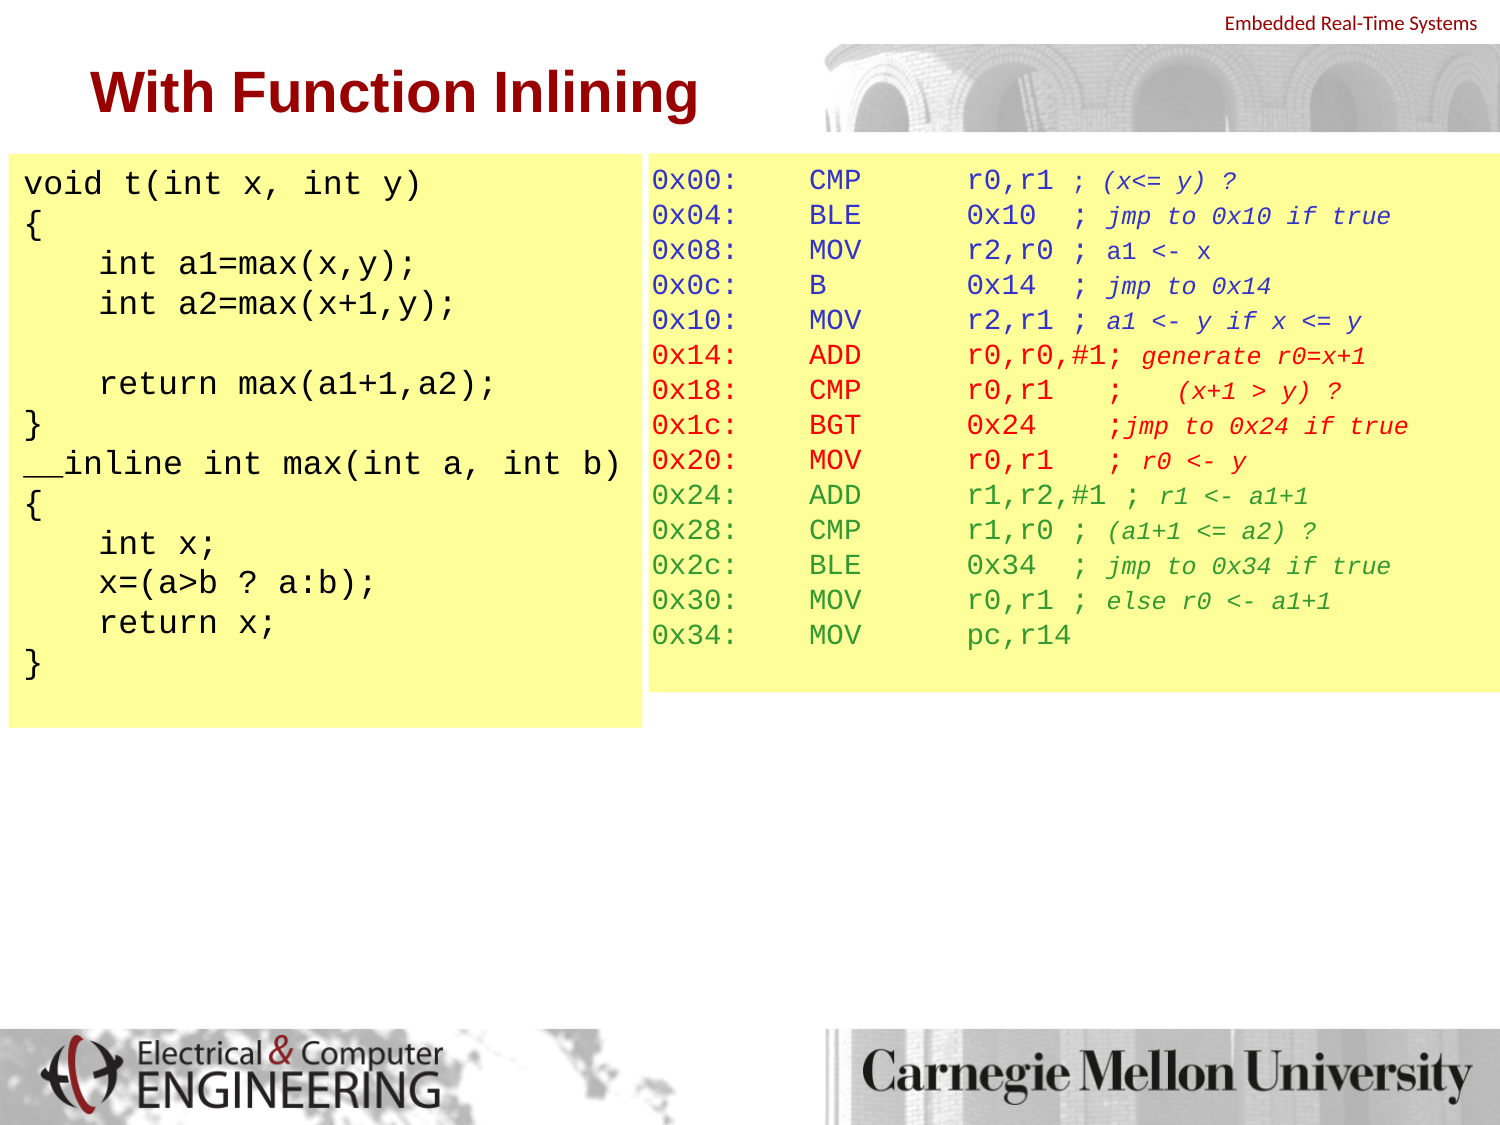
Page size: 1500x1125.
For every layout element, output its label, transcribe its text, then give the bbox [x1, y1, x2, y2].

picture [0, 1028, 1500, 1125]
picture [664, 43, 1500, 133]
text_box void t(int x, int y) { int a1=max(x,y); int a2=max(x+1,y); return max(a1+1,a2); } __inline int max(int a, int b) { int x; x=(a>b ? a:b); return x; } [8, 154, 643, 728]
title With Function Inlining [75, 45, 1425, 133]
text_box 0x00: CMP r0,r1 ; (x<= y) ? 0x04: BLE 0x10 ; jmp to 0x10 if true 0x08: MOV r2,r0 ; a1 <- x 0x0c: B 0x14 ; jmp to 0x14 0x10: MOV r2,r1 ; a1 <- y if x <= y 0x14: ADD r0,r0,#1; generate r0=x+1 0x18: CMP r0,r1 ; (x+1 > y) ? 0x1c: BGT 0x24 ;jmp to 0x24 if true 0x20: MOV r0,r1 ; r0 <- y 0x24: ADD r1,r2,#1 ; r1 <- a1+1 0x28: CMP r1,r0 ; (a1+1 <= a2) ? 0x2c: BLE 0x34 ; jmp to 0x34 if true 0x30: MOV r0,r1 ; else r0 <- a1+1 0x34: MOV pc,r14 [648, 153, 1500, 693]
